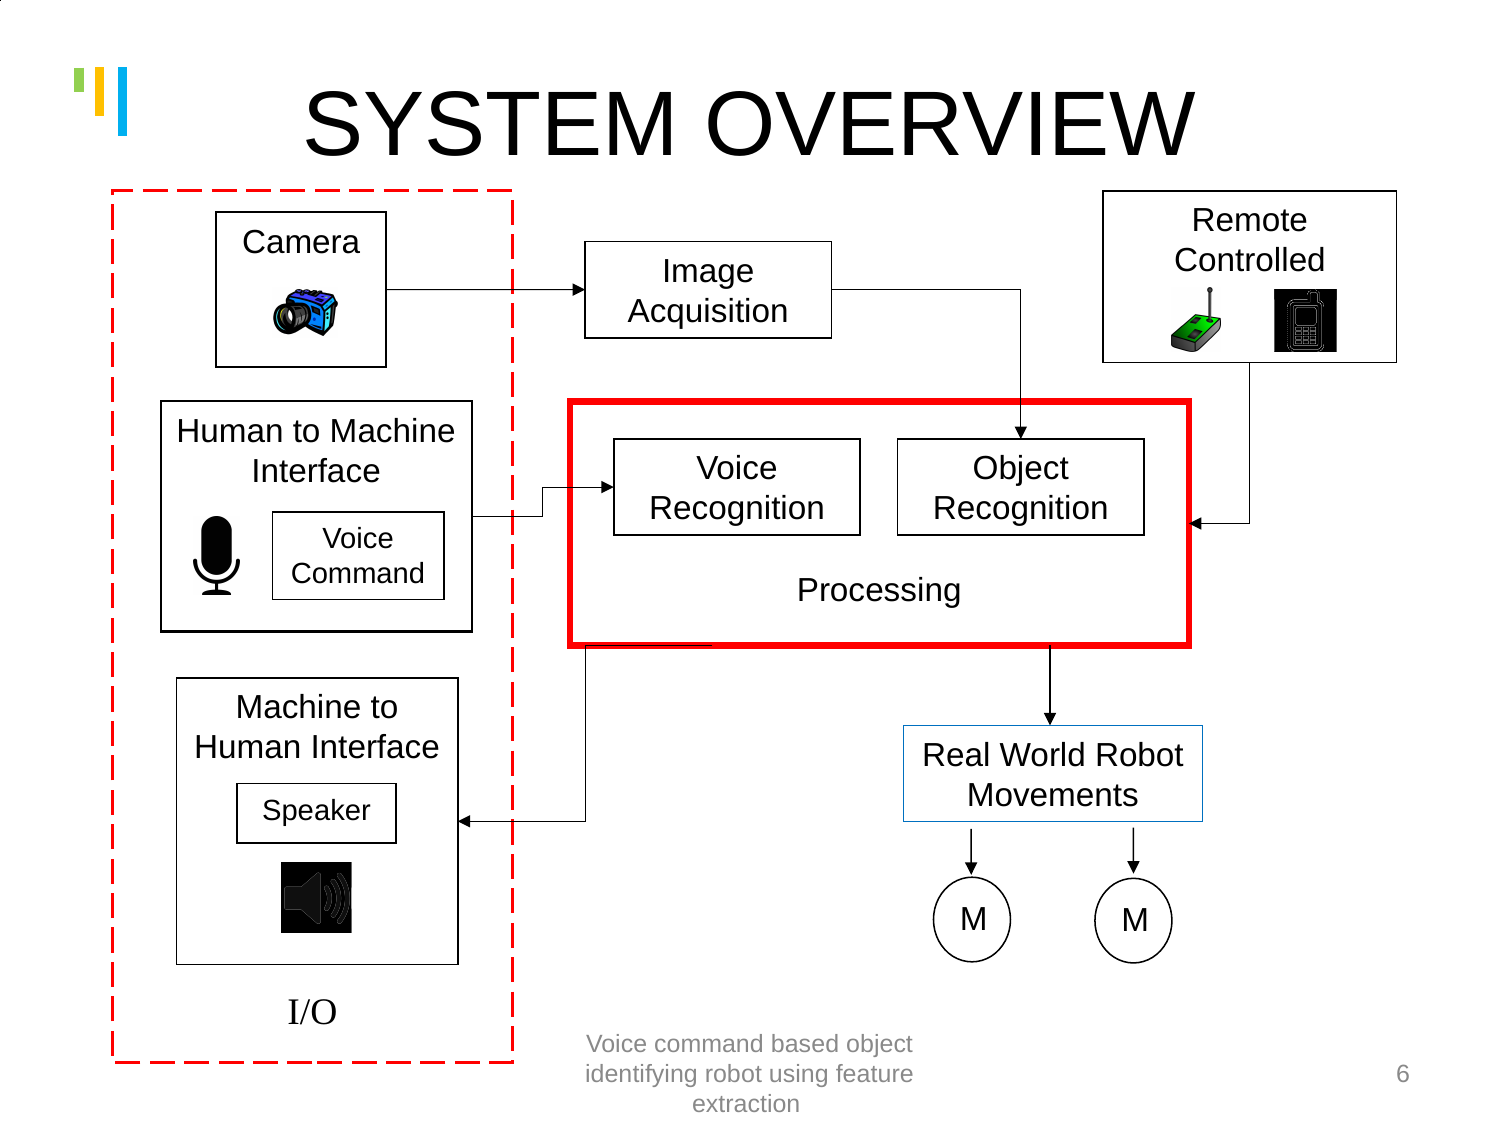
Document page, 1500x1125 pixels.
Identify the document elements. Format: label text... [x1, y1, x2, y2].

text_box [1139, 412, 1300, 474]
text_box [457, 645, 713, 822]
picture [193, 516, 240, 596]
picture [272, 287, 339, 338]
slide_number 6 [1074, 1042, 1425, 1103]
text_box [160, 190, 1397, 965]
title SYSTEM OVERVIEW [75, 24, 1425, 213]
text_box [831, 289, 1021, 439]
picture [1274, 289, 1337, 353]
picture [281, 862, 352, 933]
footer Voice command based object identifying robot using feature extraction [512, 1042, 988, 1103]
text_box I/O [111, 213, 513, 1063]
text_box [471, 486, 614, 517]
picture [1171, 287, 1221, 352]
